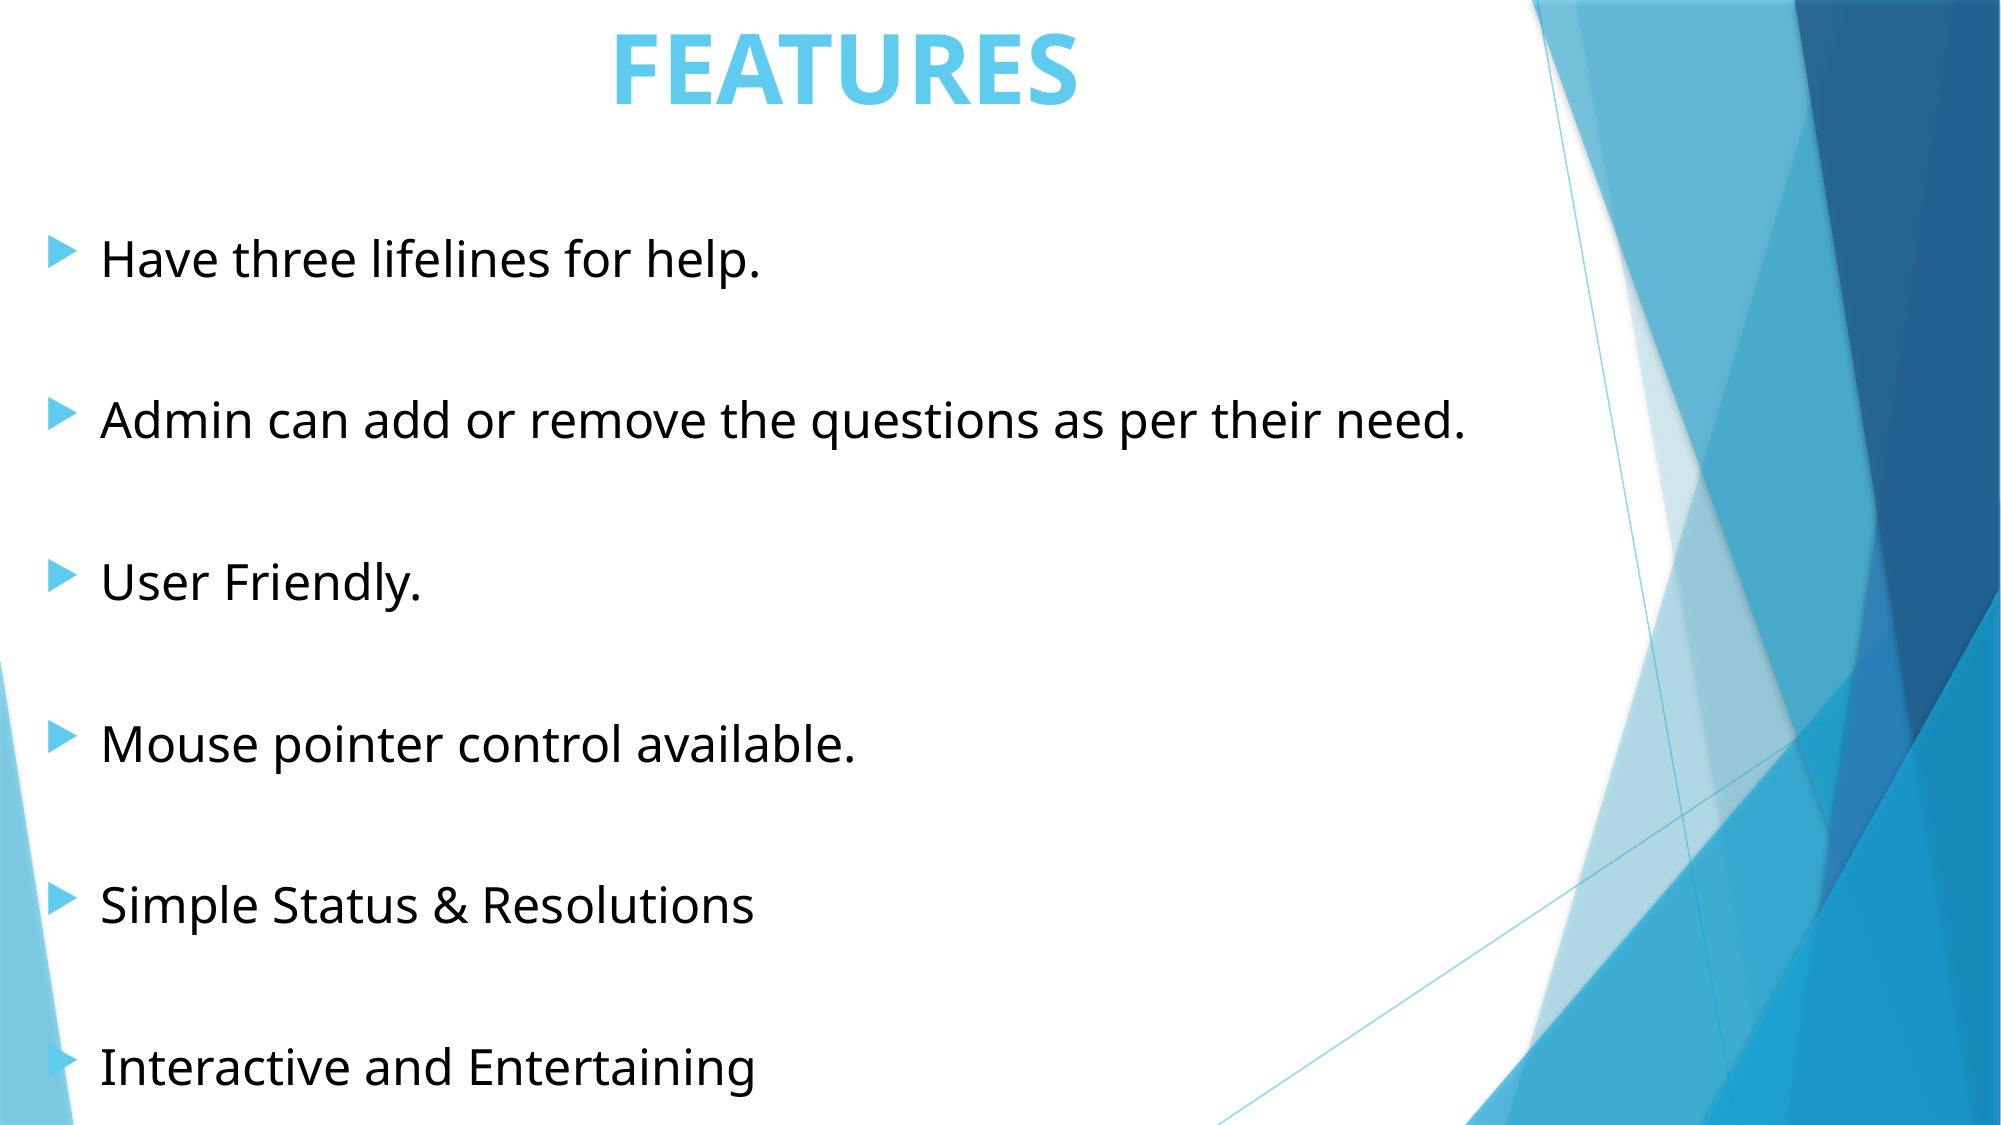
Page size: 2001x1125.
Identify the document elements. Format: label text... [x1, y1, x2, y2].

title FEATURES [29, 0, 2000, 134]
list Have three lifelines for help. Admin can add or remove the questions as per their need. User Friendly. Mouse pointer control available. Simple Status & Resolutions Interactive and Entertaining [29, 219, 2000, 1125]
